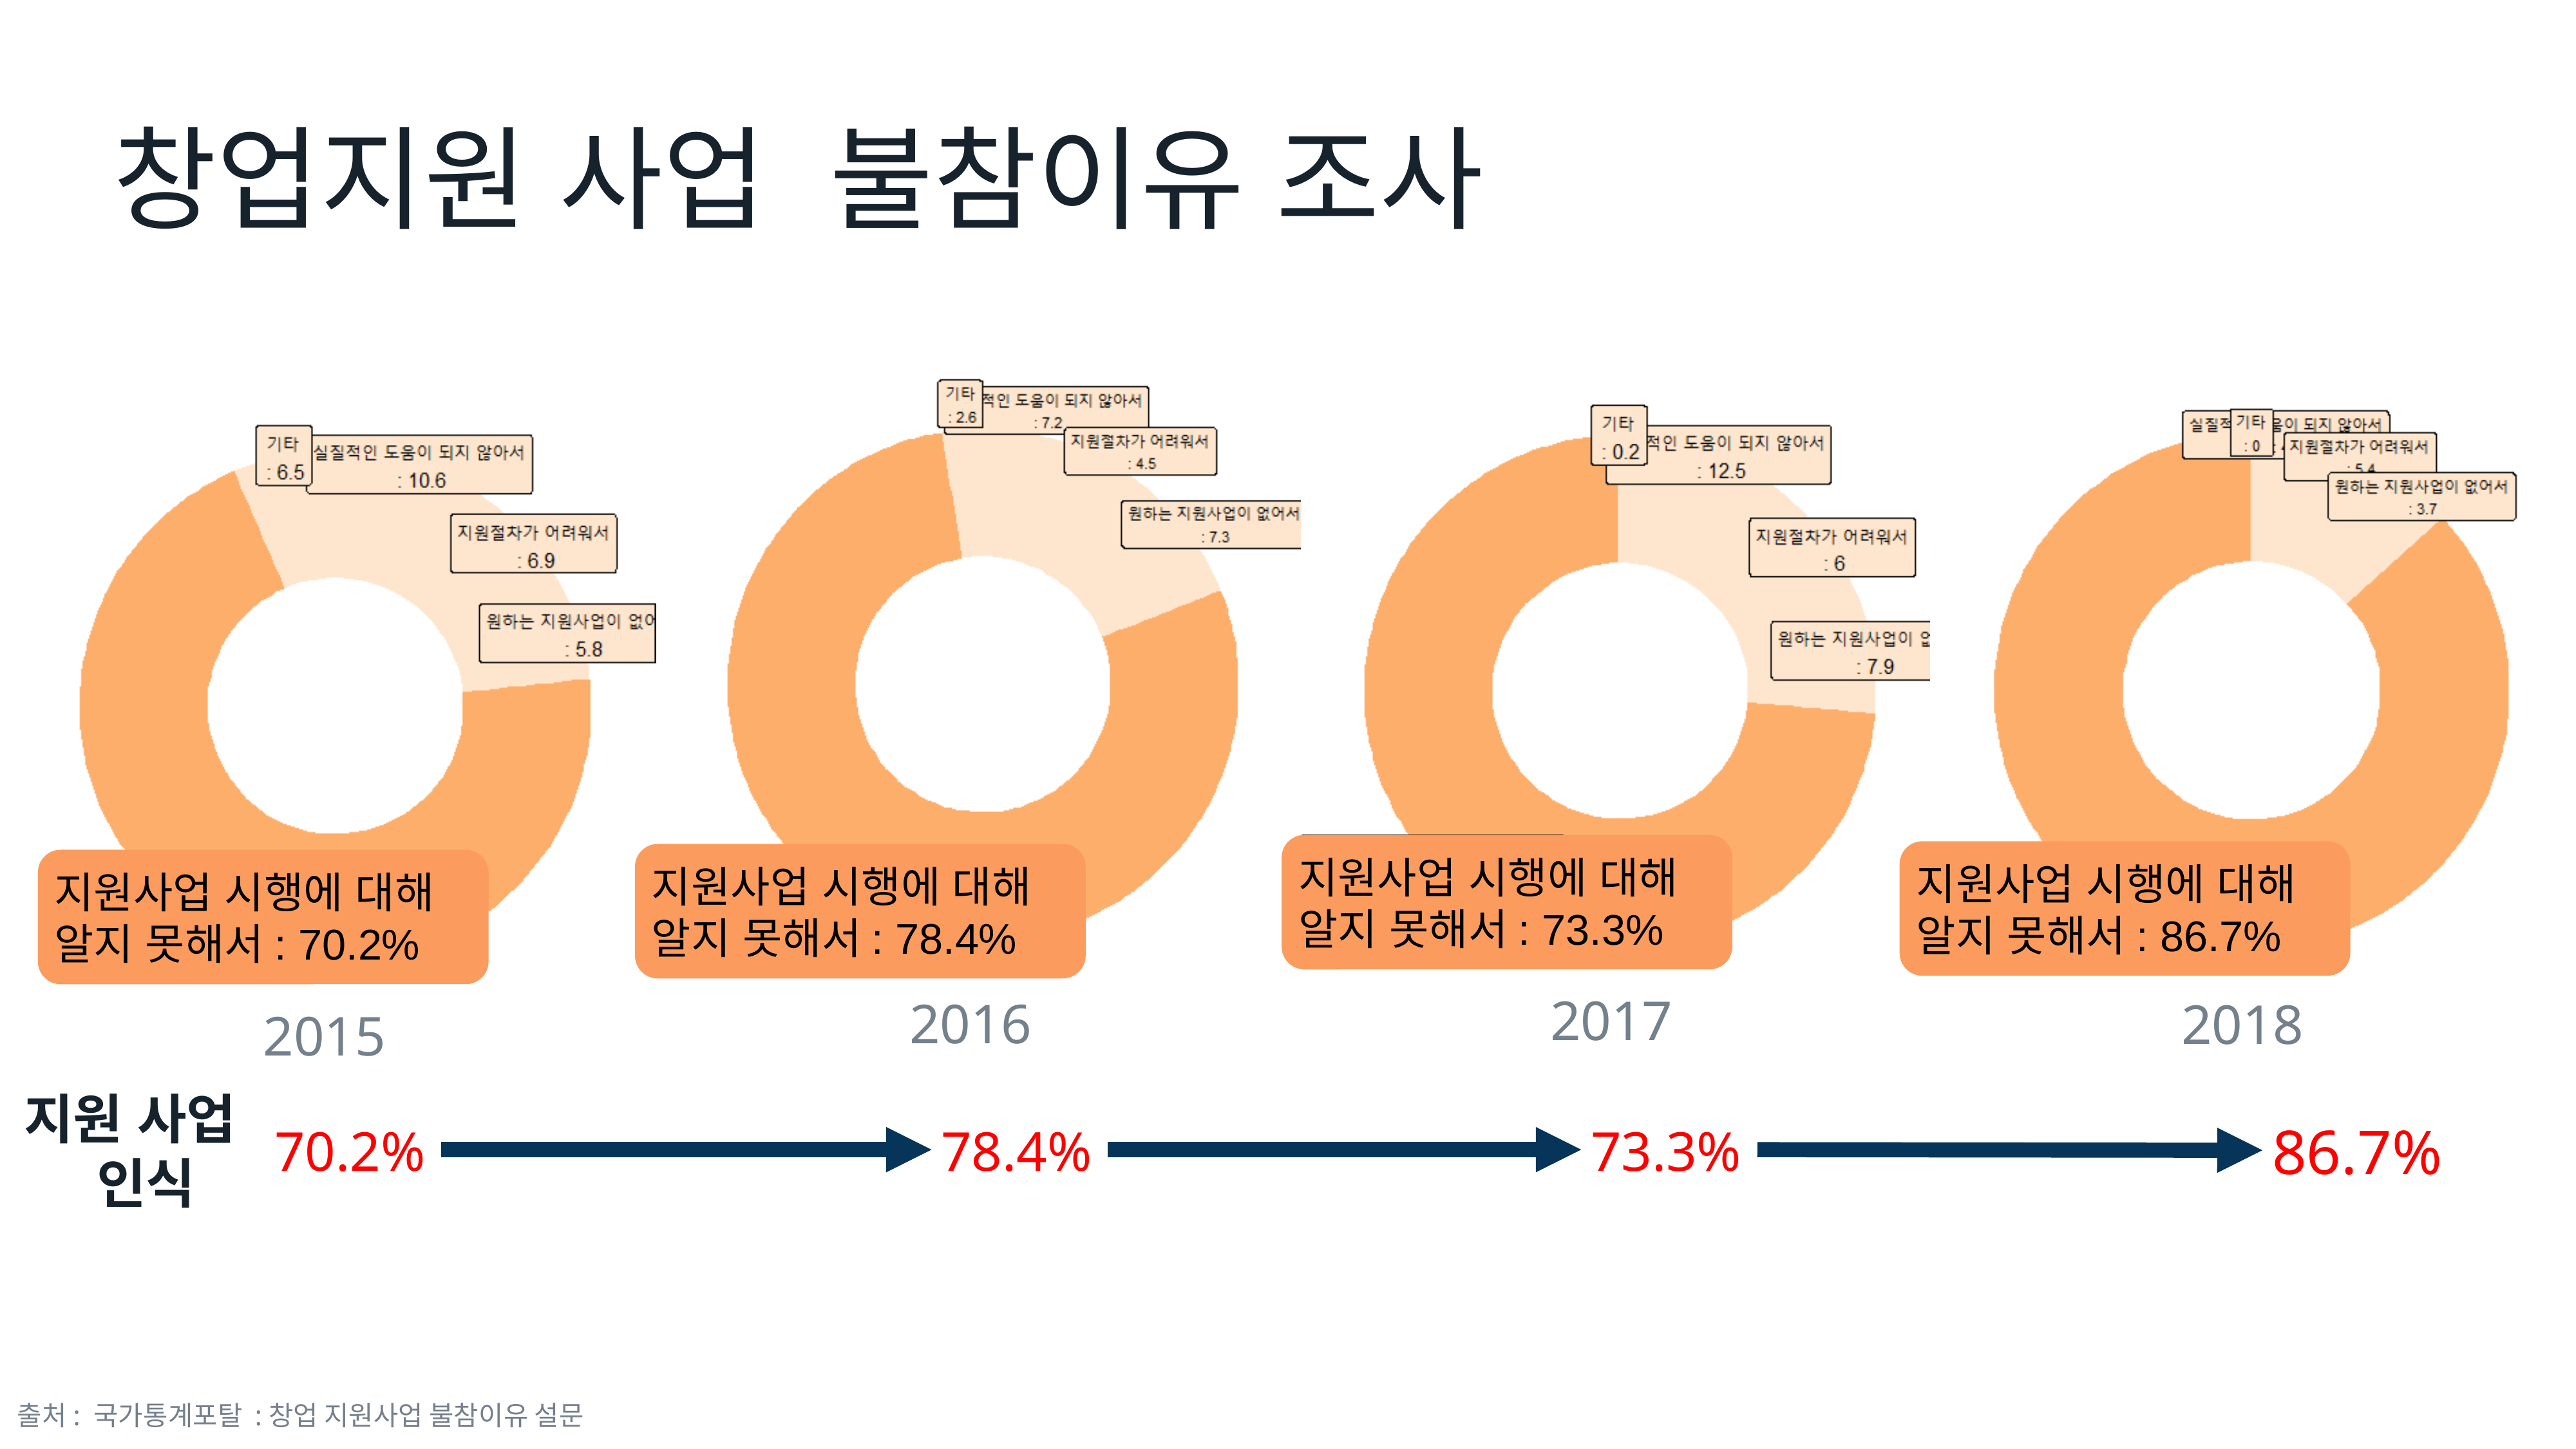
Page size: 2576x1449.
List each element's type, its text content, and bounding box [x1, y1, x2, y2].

text_box 출처: 국가통계포탈 :창업 지원사업 불참이유 설문 [7, 1394, 647, 1436]
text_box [16, 288, 656, 1125]
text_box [1301, 272, 1927, 1110]
text_box 지원 사업 인식 [14, 1128, 281, 1219]
text_box 86.7% [2262, 1117, 2496, 1191]
picture [663, 266, 1303, 1103]
text_box 78.4% [931, 1112, 1108, 1187]
text_box 창업지원 사업 불참이유 조사 [103, 103, 2025, 249]
picture [1929, 269, 2575, 1113]
text_box 73.3% [1581, 1115, 1757, 1187]
text_box 70.2% [281, 1130, 441, 1187]
